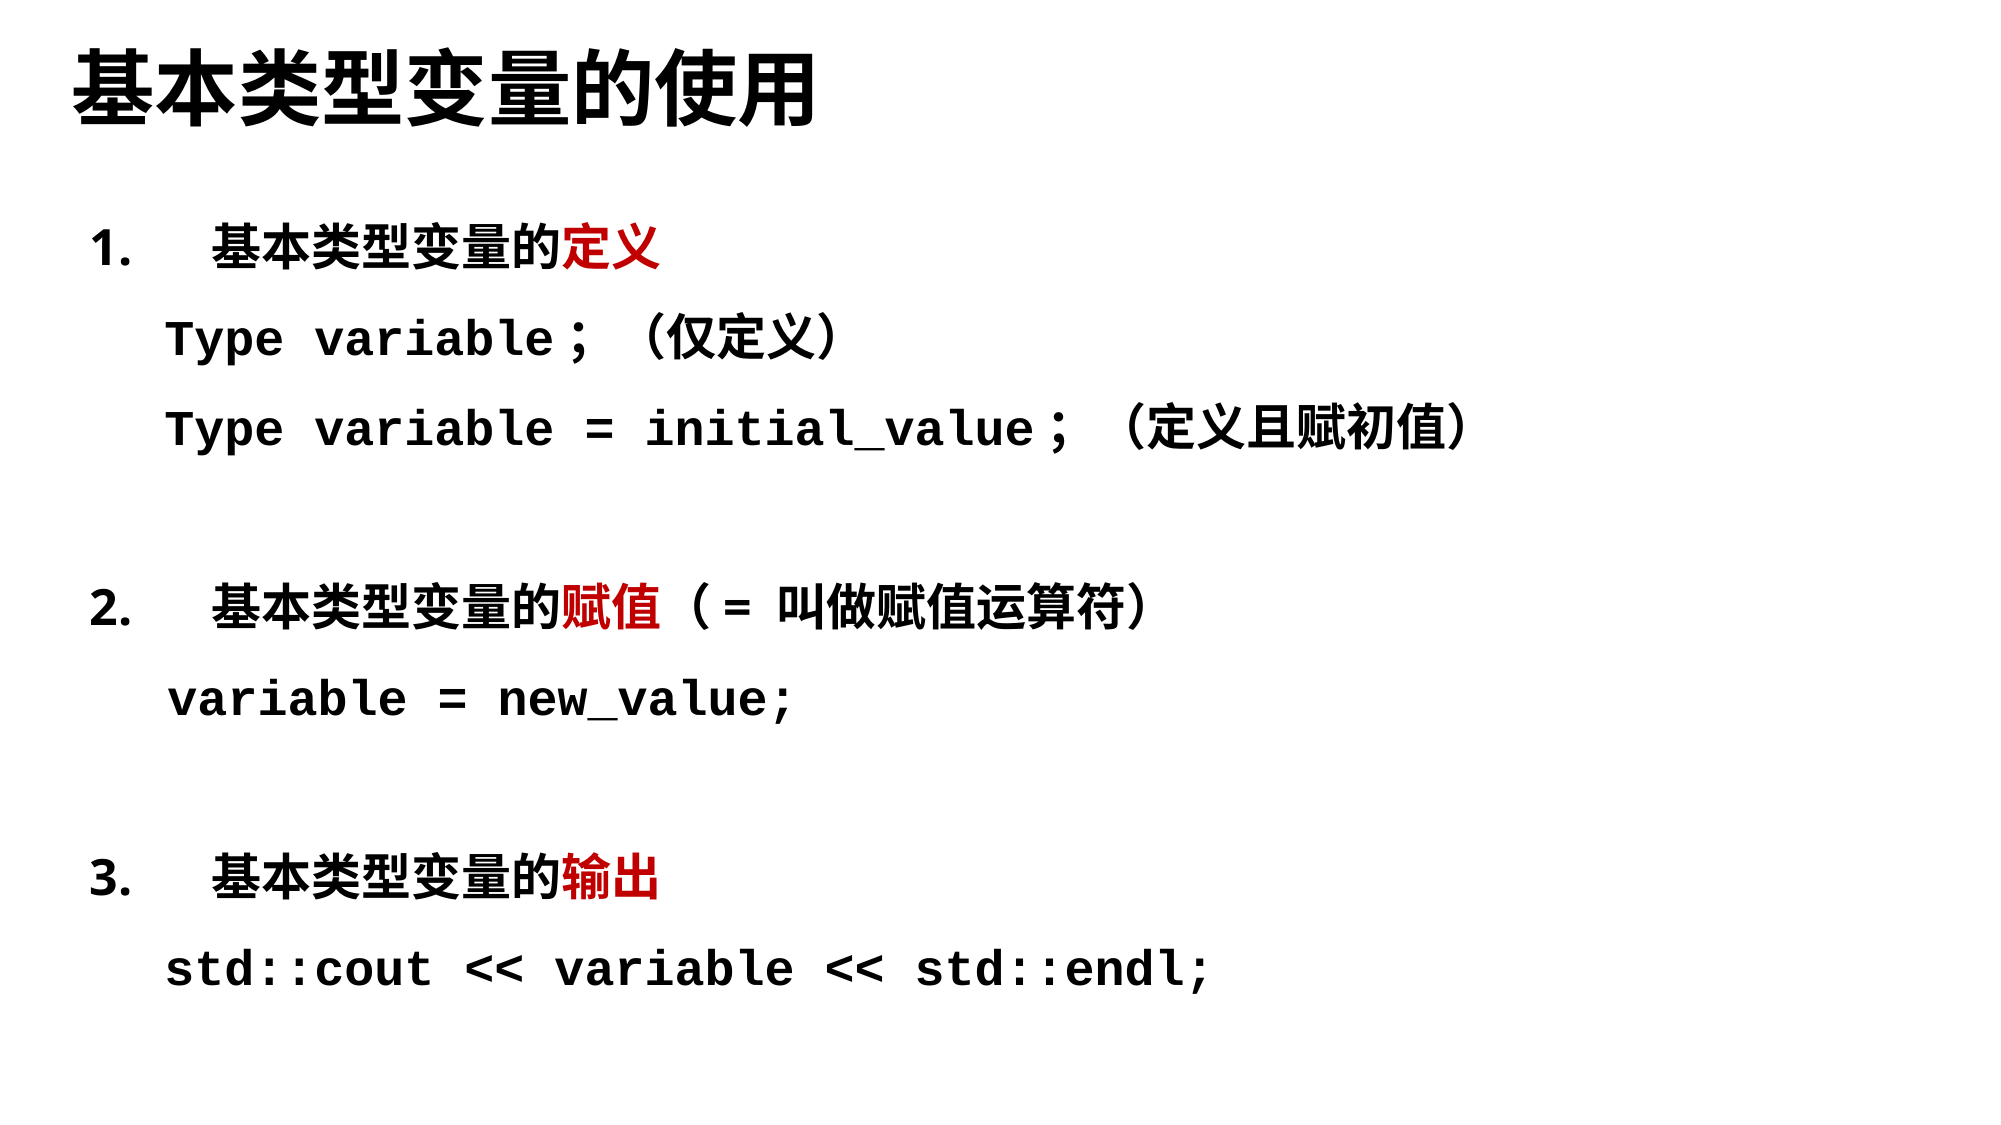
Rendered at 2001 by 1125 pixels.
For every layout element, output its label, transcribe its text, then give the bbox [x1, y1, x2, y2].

text_box 基本类型变量的使用 [57, 29, 1810, 144]
text_box 基本类型变量的定义 Type variable；（仅定义） Type variable = initial_value；（定义且赋初值） 基本类型变量的赋值（= 叫做赋值运算符） variable = new_value; 基本类型变量的输出 std::cout << variable << std::endl; [74, 178, 1794, 1093]
